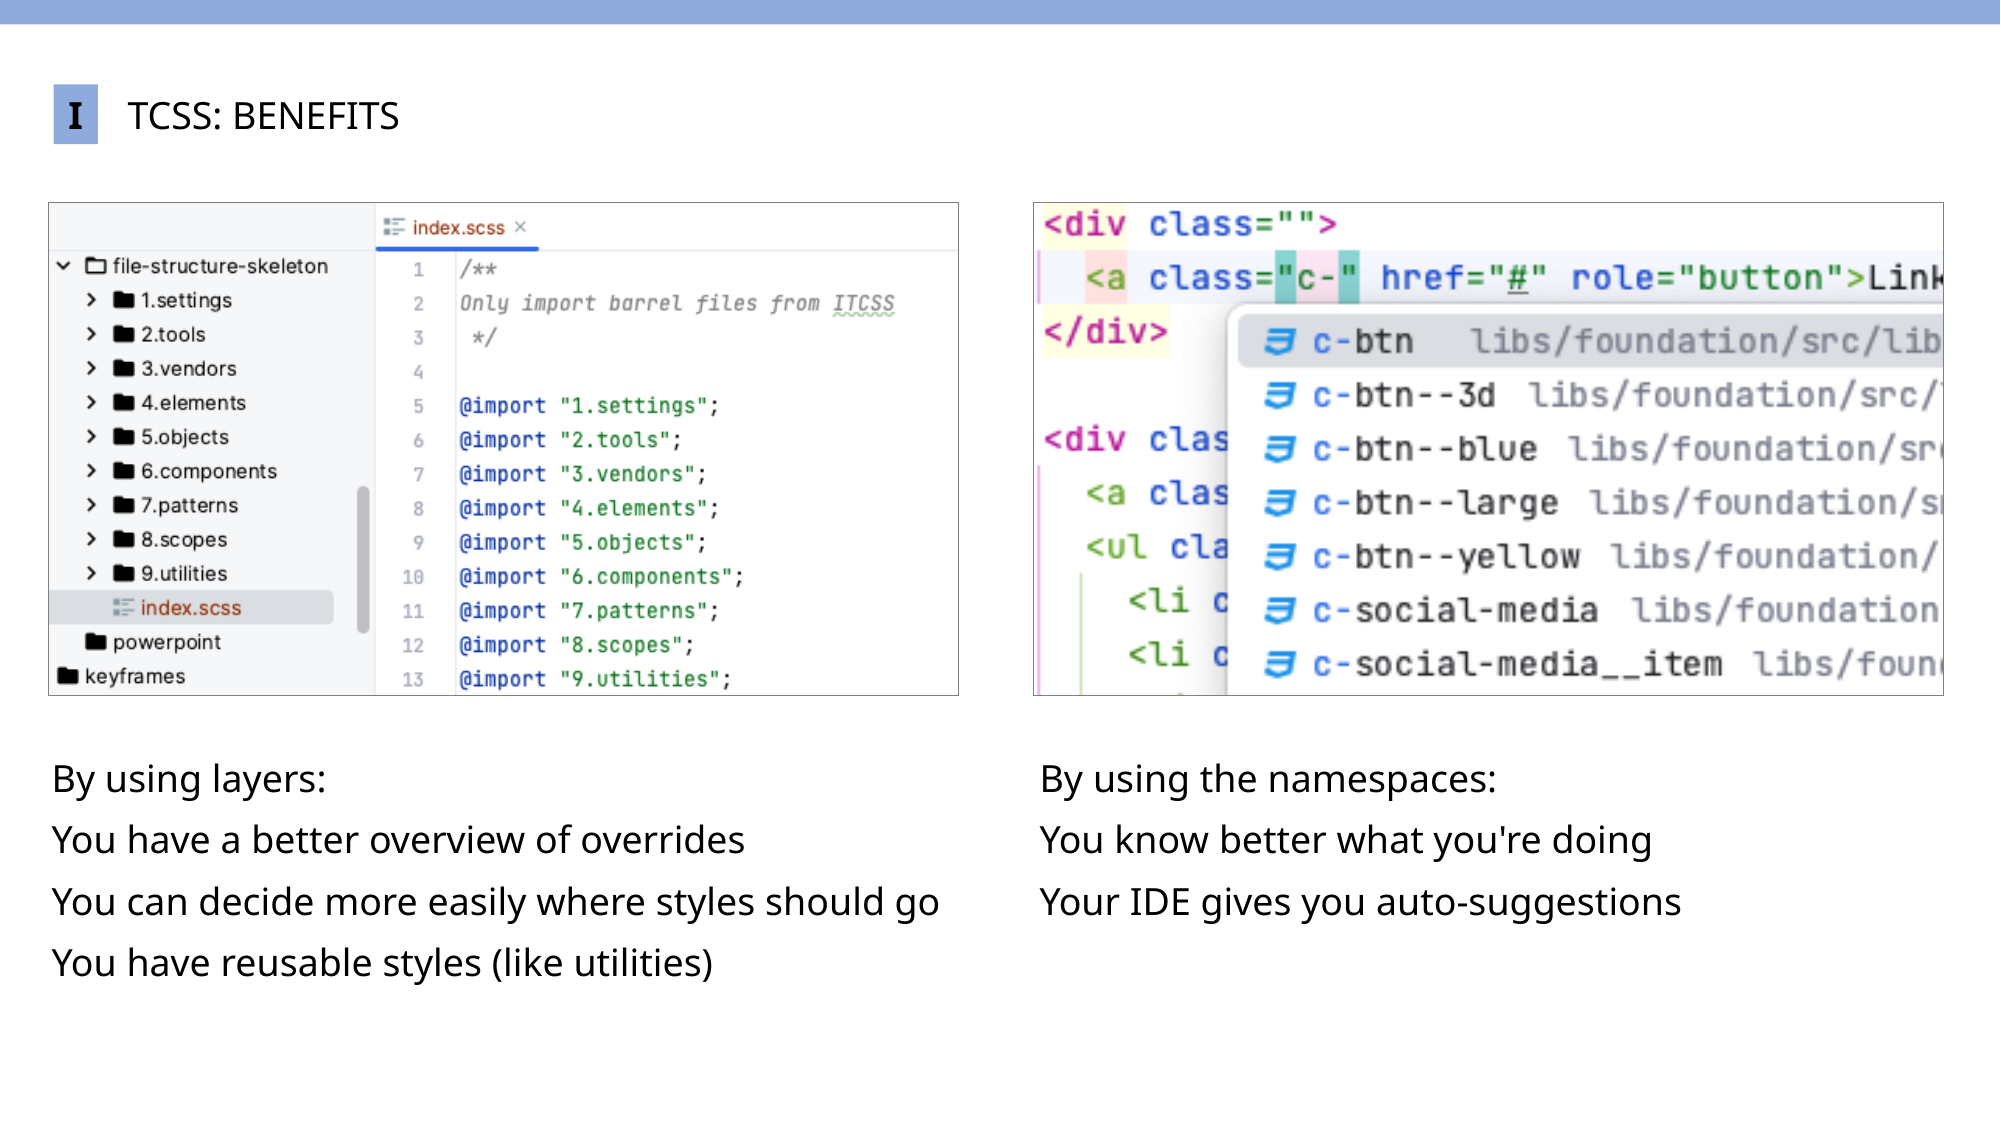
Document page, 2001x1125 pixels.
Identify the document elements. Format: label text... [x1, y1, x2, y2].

picture [48, 202, 959, 696]
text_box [48, 84, 438, 145]
text_box [0, 0, 2000, 25]
picture [1033, 202, 1944, 696]
text_box By using the namespaces: You know better what you're doing Your IDE gives you auto-suggestions [1024, 752, 1934, 940]
text_box By using layers: You have a better overview of overrides You can decide more easily where styles should go You have reusable styles (like utilities) [36, 752, 1025, 1041]
